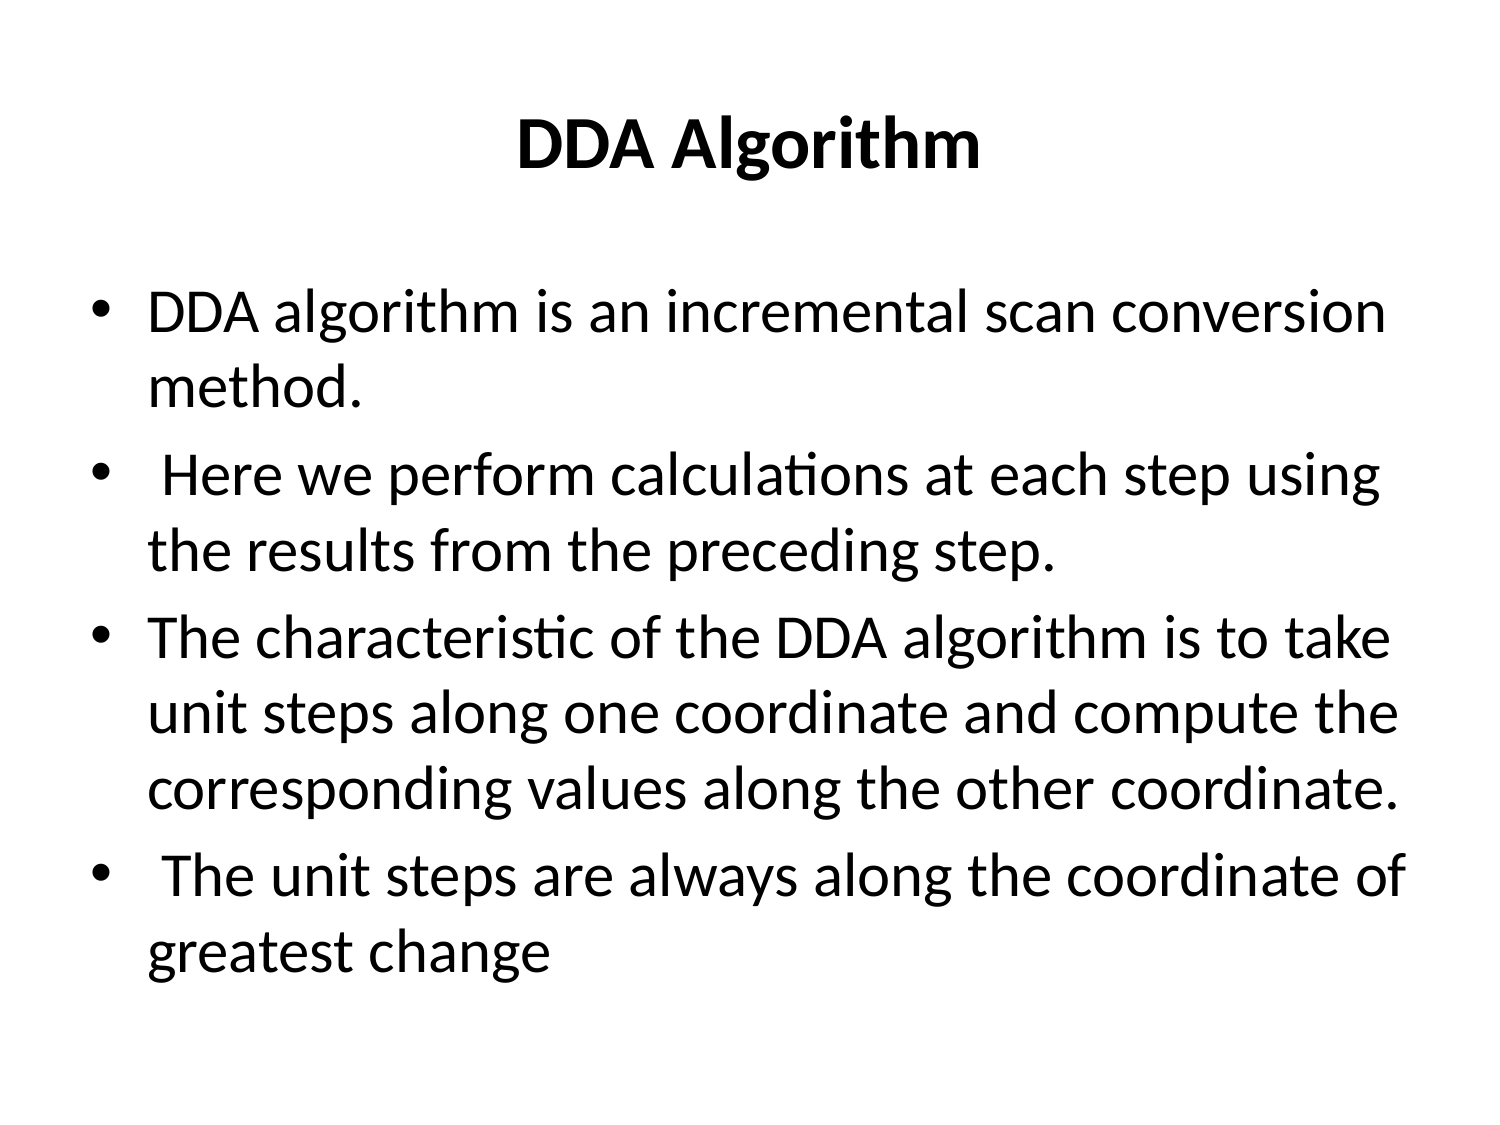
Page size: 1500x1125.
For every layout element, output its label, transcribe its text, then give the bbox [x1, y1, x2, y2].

title DDA Algorithm [75, 45, 1425, 233]
list DDA algorithm is an incremental scan conversion method. Here we perform calculations at each step using the results from the preceding step. The characteristic of the DDA algorithm is to take unit steps along one coordinate and compute the corresponding values along the other coordinate. The unit steps are always along the coordinate of greatest change [75, 262, 1425, 1005]
